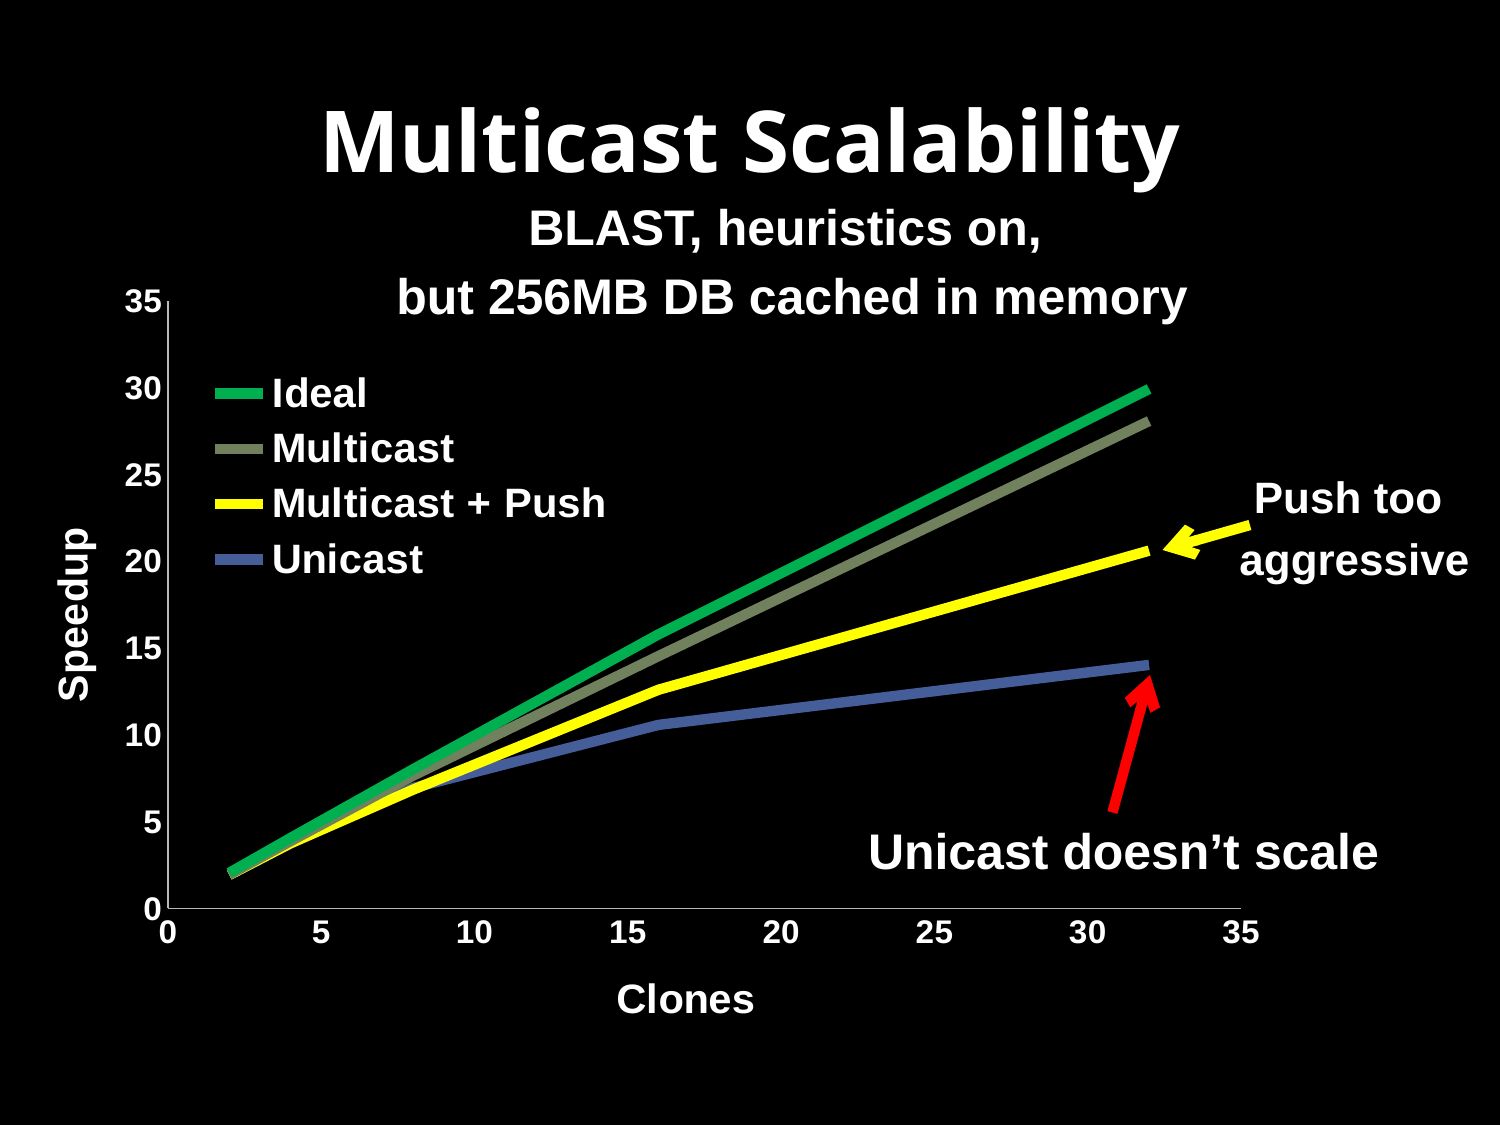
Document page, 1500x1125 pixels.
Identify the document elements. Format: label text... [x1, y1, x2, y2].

text_box Unicast doesn’t scale [1318, 812, 1413, 900]
text_box Push too aggressive [1318, 462, 1500, 625]
text_box BLAST, heuristics on, but 256MB DB cached in memory [249, 187, 1313, 287]
chart [37, 262, 1276, 1036]
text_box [1062, 724, 1201, 763]
title Multicast Scalability [75, 45, 1425, 233]
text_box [1162, 524, 1251, 551]
